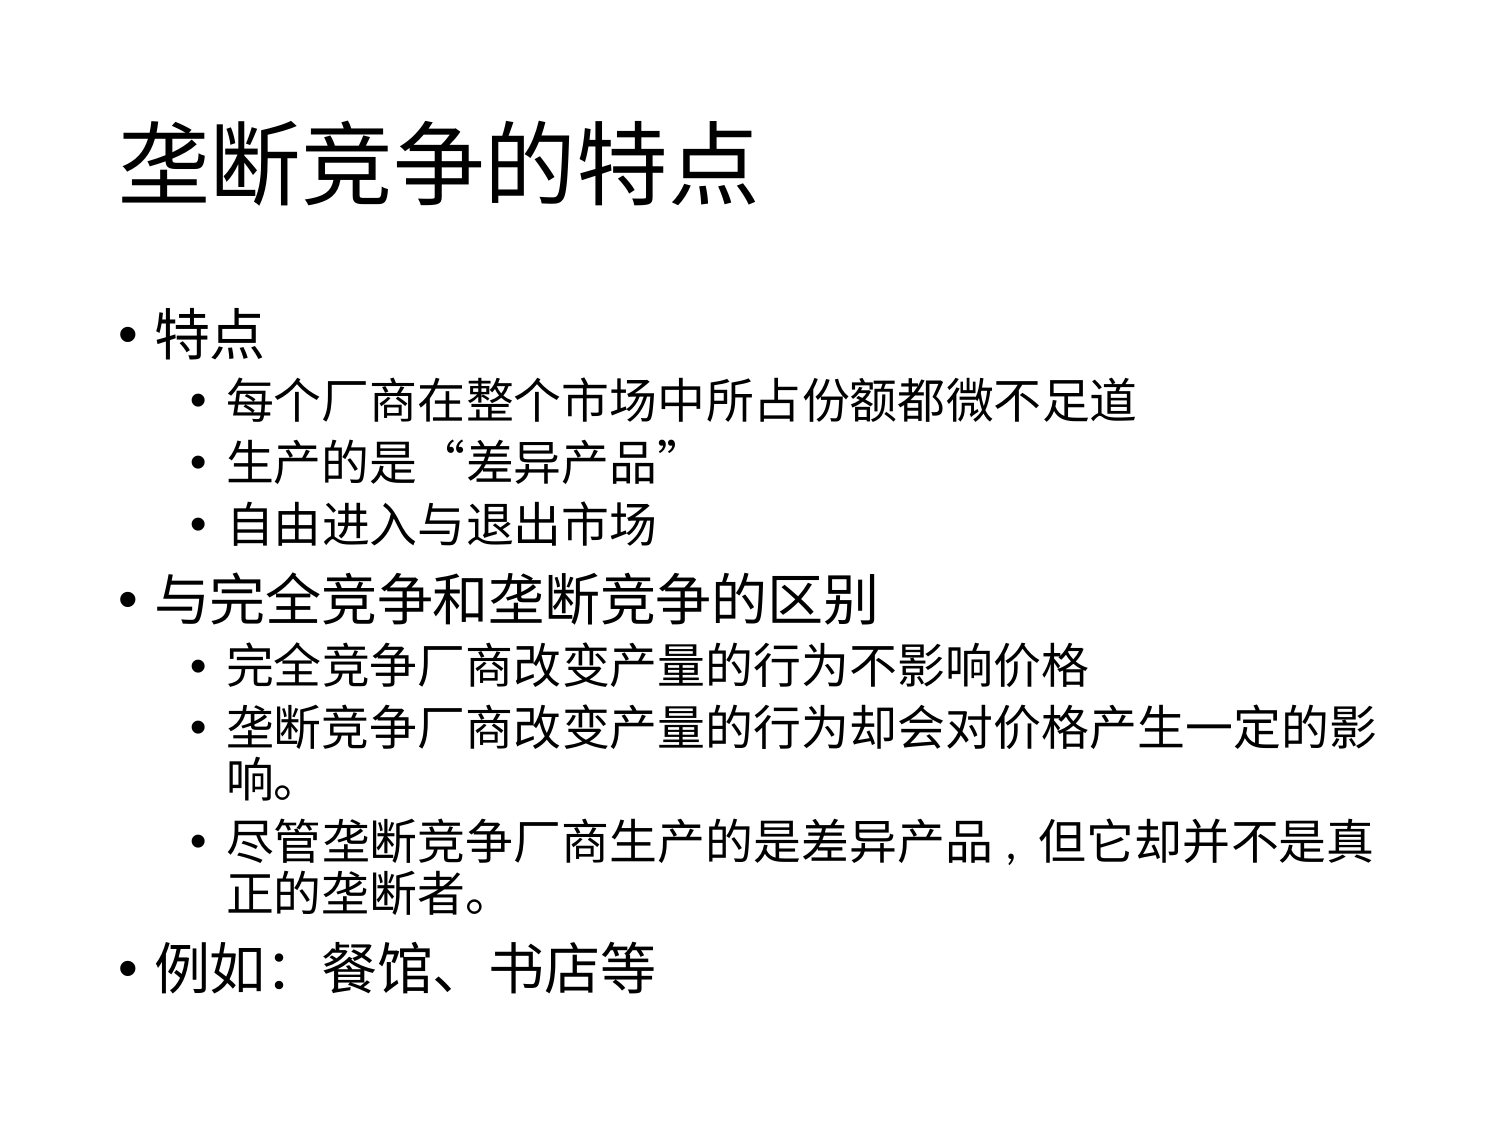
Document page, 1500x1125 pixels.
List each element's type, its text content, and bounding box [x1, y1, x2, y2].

list 特点 每个厂商在整个市场中所占份额都微不足道 生产的是“差异产品” 自由进入与退出市场 与完全竞争和垄断竞争的区别 完全竞争厂商改变产量的行为不影响价格 垄断竞争厂商改变产量的行为却会对价格产生一定的影响。 尽管垄断竞争厂商生产的是差异产品, 但它却并不是真正的垄断者。 例如：餐馆、书店等 [103, 299, 1397, 1014]
title 垄断竞争的特点 [103, 59, 1397, 278]
